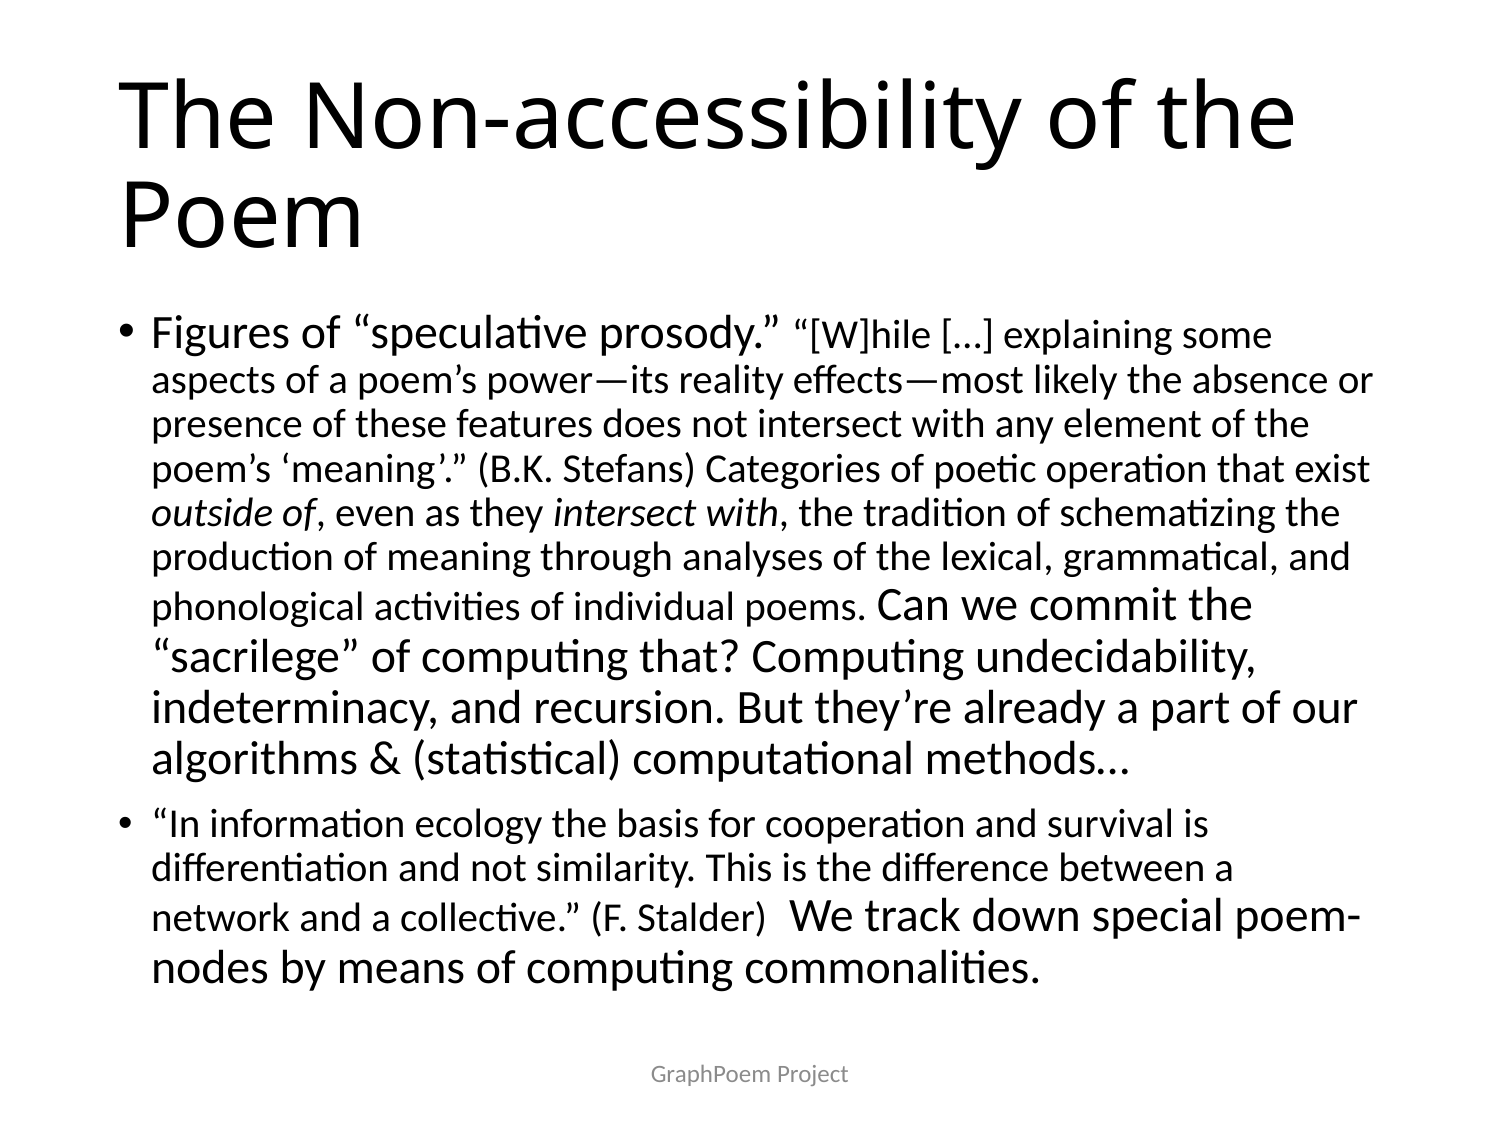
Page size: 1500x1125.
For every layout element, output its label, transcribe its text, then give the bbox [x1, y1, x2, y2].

title The Non-accessibility of the Poem [103, 59, 1397, 278]
footer GraphPoem Project [496, 1042, 1004, 1103]
list Figures of “speculative prosody.” “[W]hile […] explaining some aspects of a poem’s power—its reality effects—most likely the absence or presence of these features does not intersect with any element of the poem’s ‘meaning’.” (B.K. Stefans) Categories of poetic operation that exist outside of, even as they intersect with, the tradition of schematizing the production of meaning through analyses of the lexical, grammatical, and phonological activities of individual poems. Can we commit the “sacrilege” of computing that? Computing undecidability, indeterminacy, and recursion. But they’re already a part of our algorithms & (statistical) computational methods… “In information ecology the basis for cooperation and survival is differentiation and not similarity. This is the difference between a network and a collective.” (F. Stalder) We track down special poem-nodes by means of computing commonalities. [103, 299, 1397, 1014]
